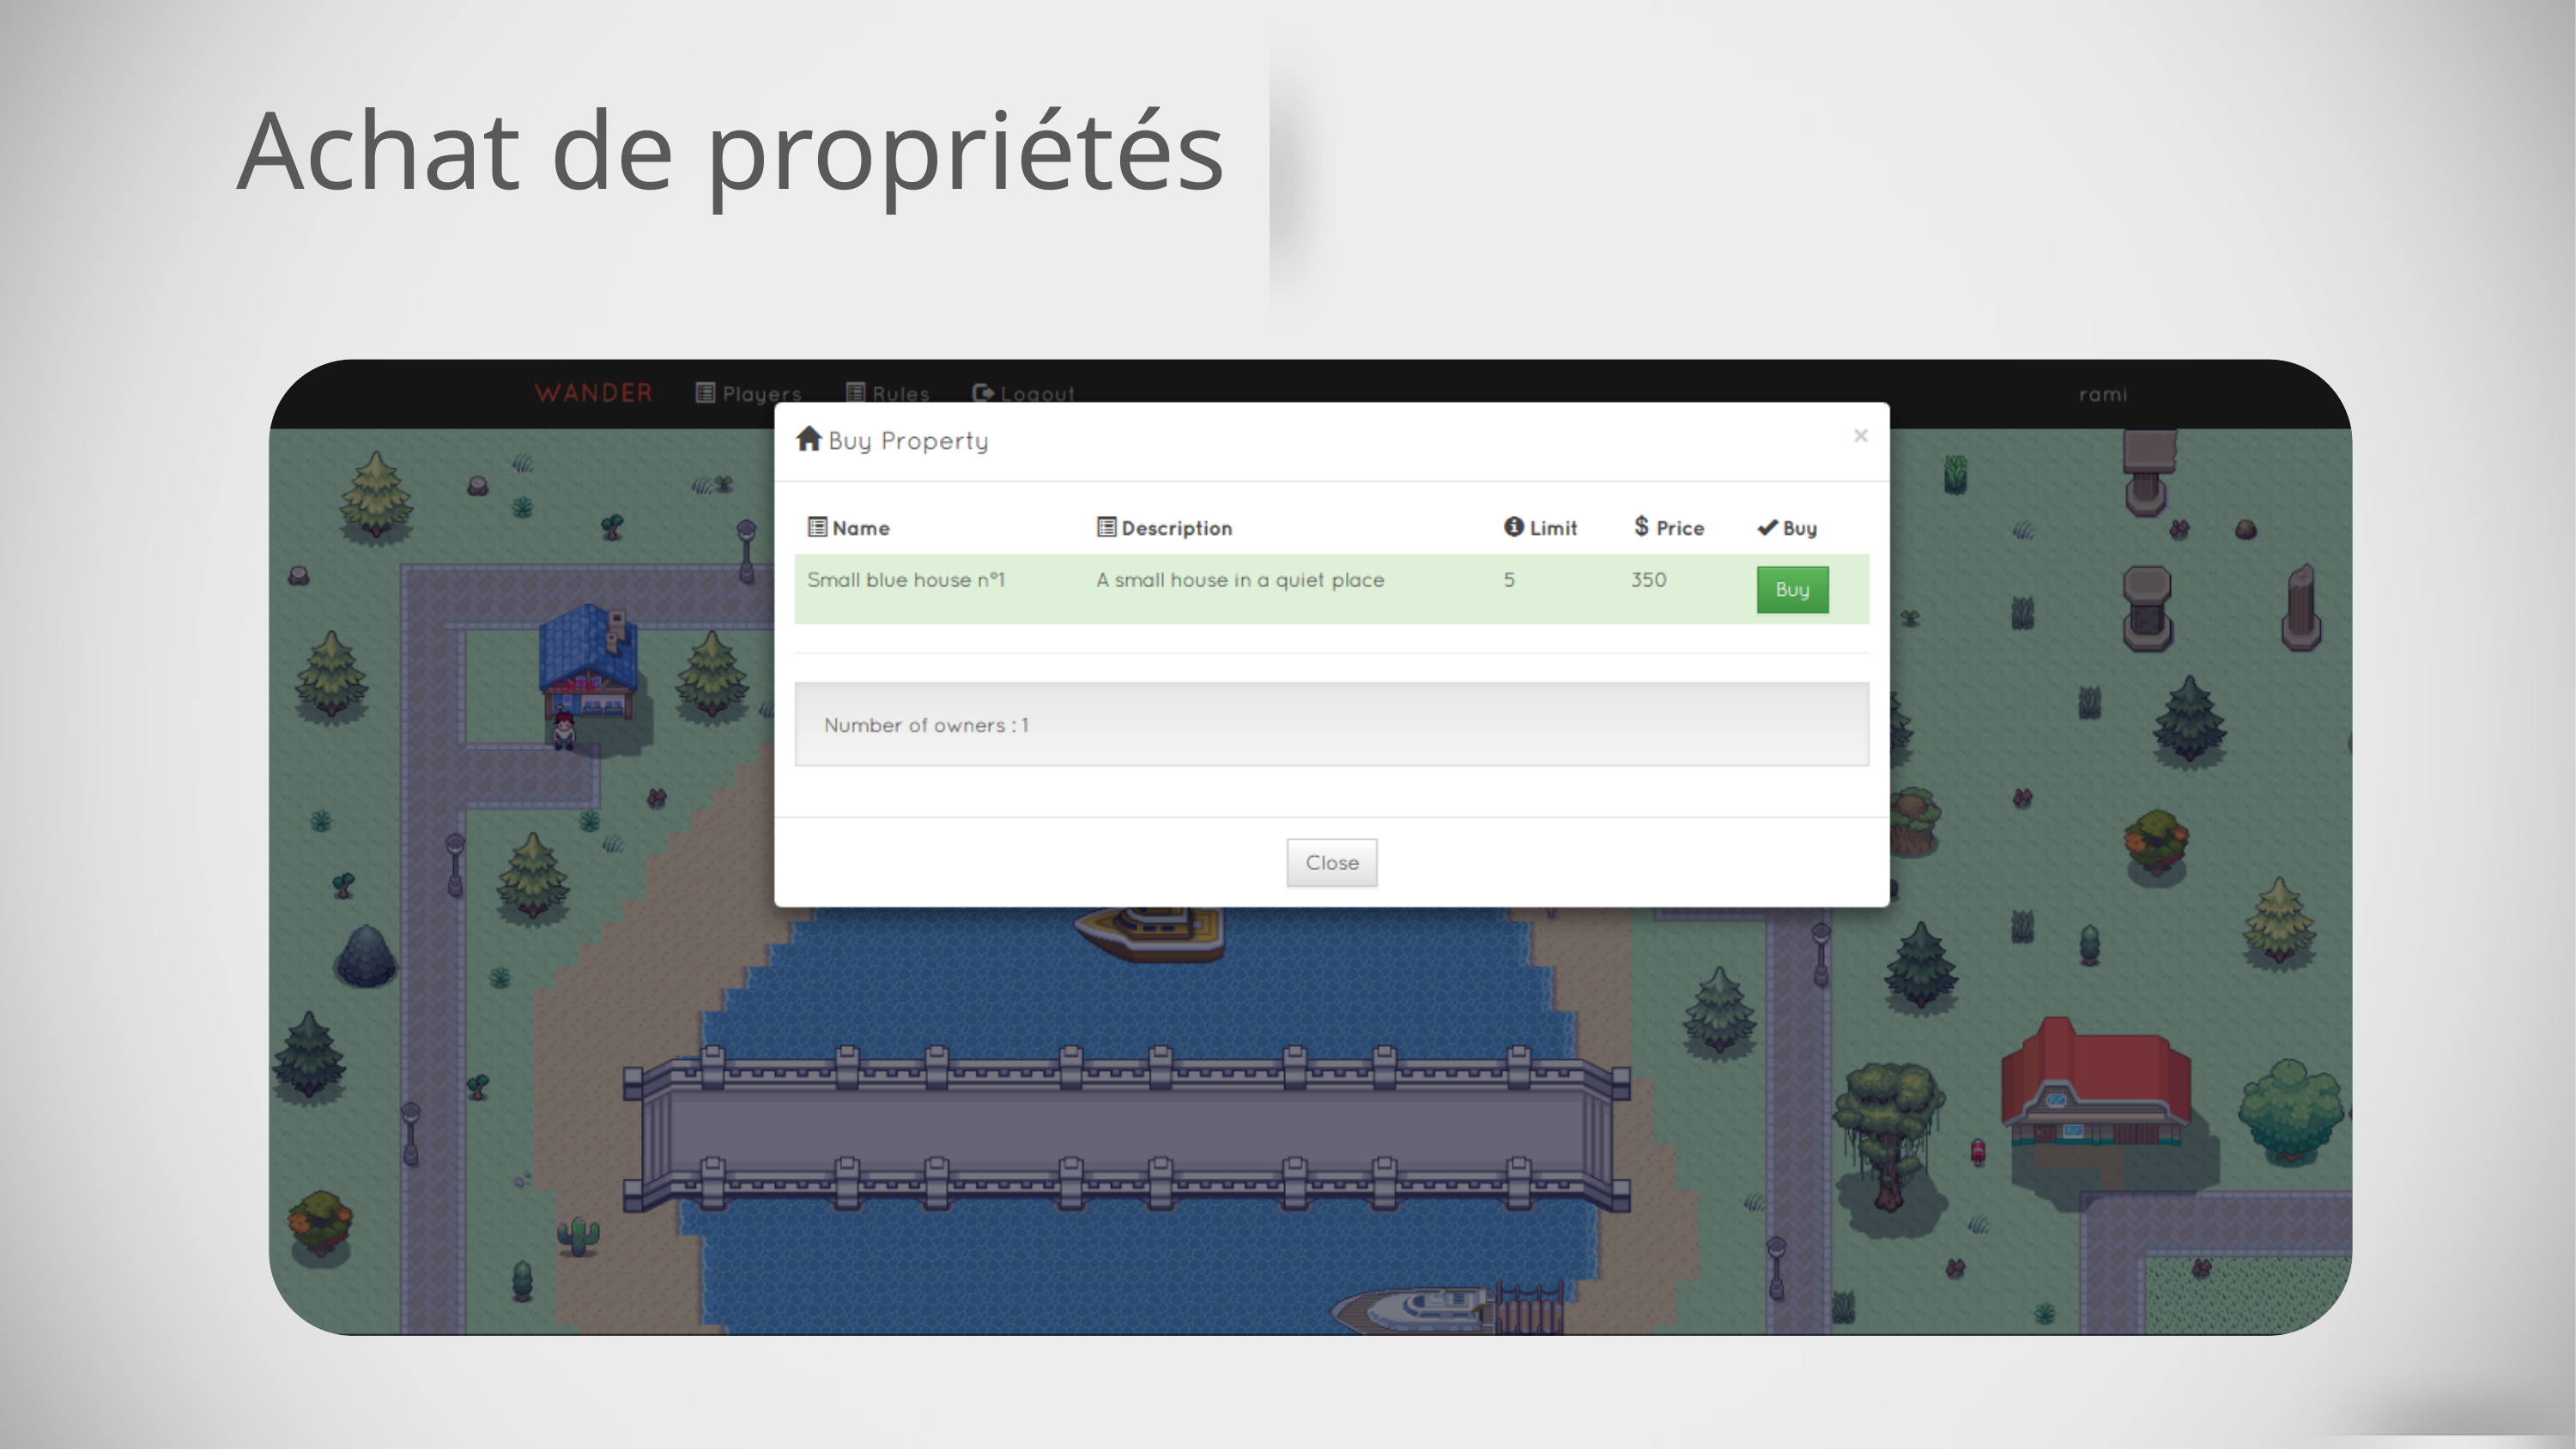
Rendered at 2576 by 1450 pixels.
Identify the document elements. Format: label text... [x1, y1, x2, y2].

picture [0, 0, 2576, 1449]
text_box Achat de propriétés [131, 75, 1248, 217]
